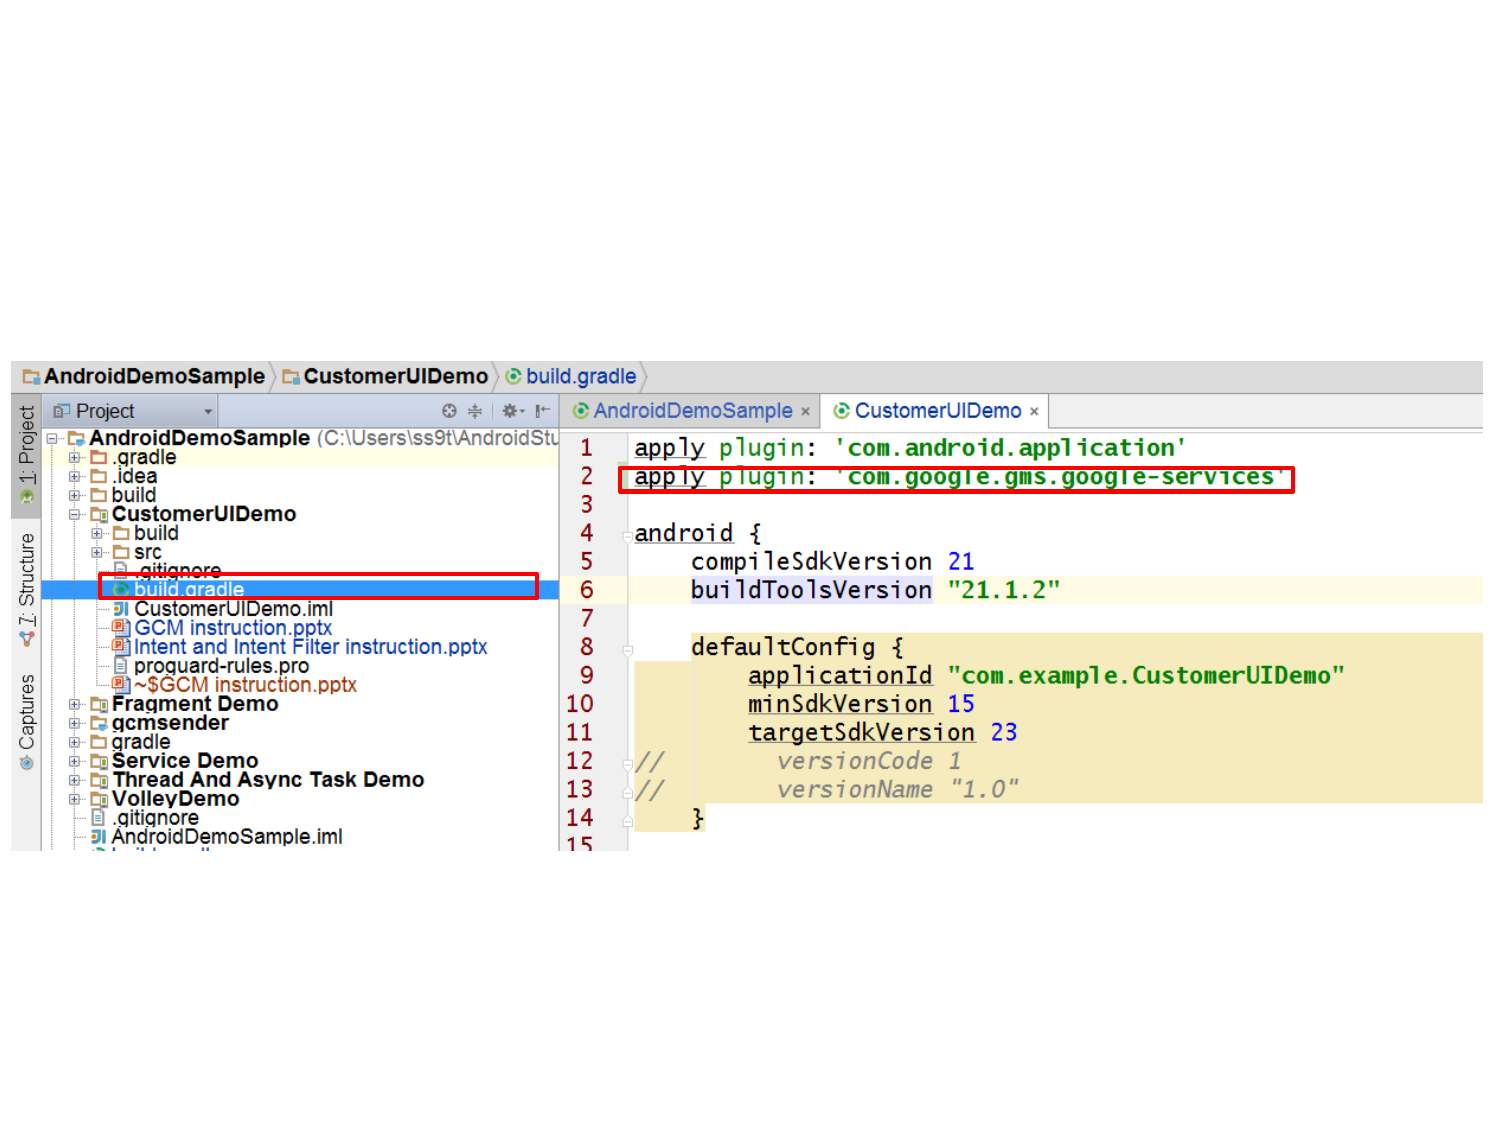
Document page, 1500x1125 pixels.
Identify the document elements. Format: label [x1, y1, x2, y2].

picture [11, 361, 1483, 851]
